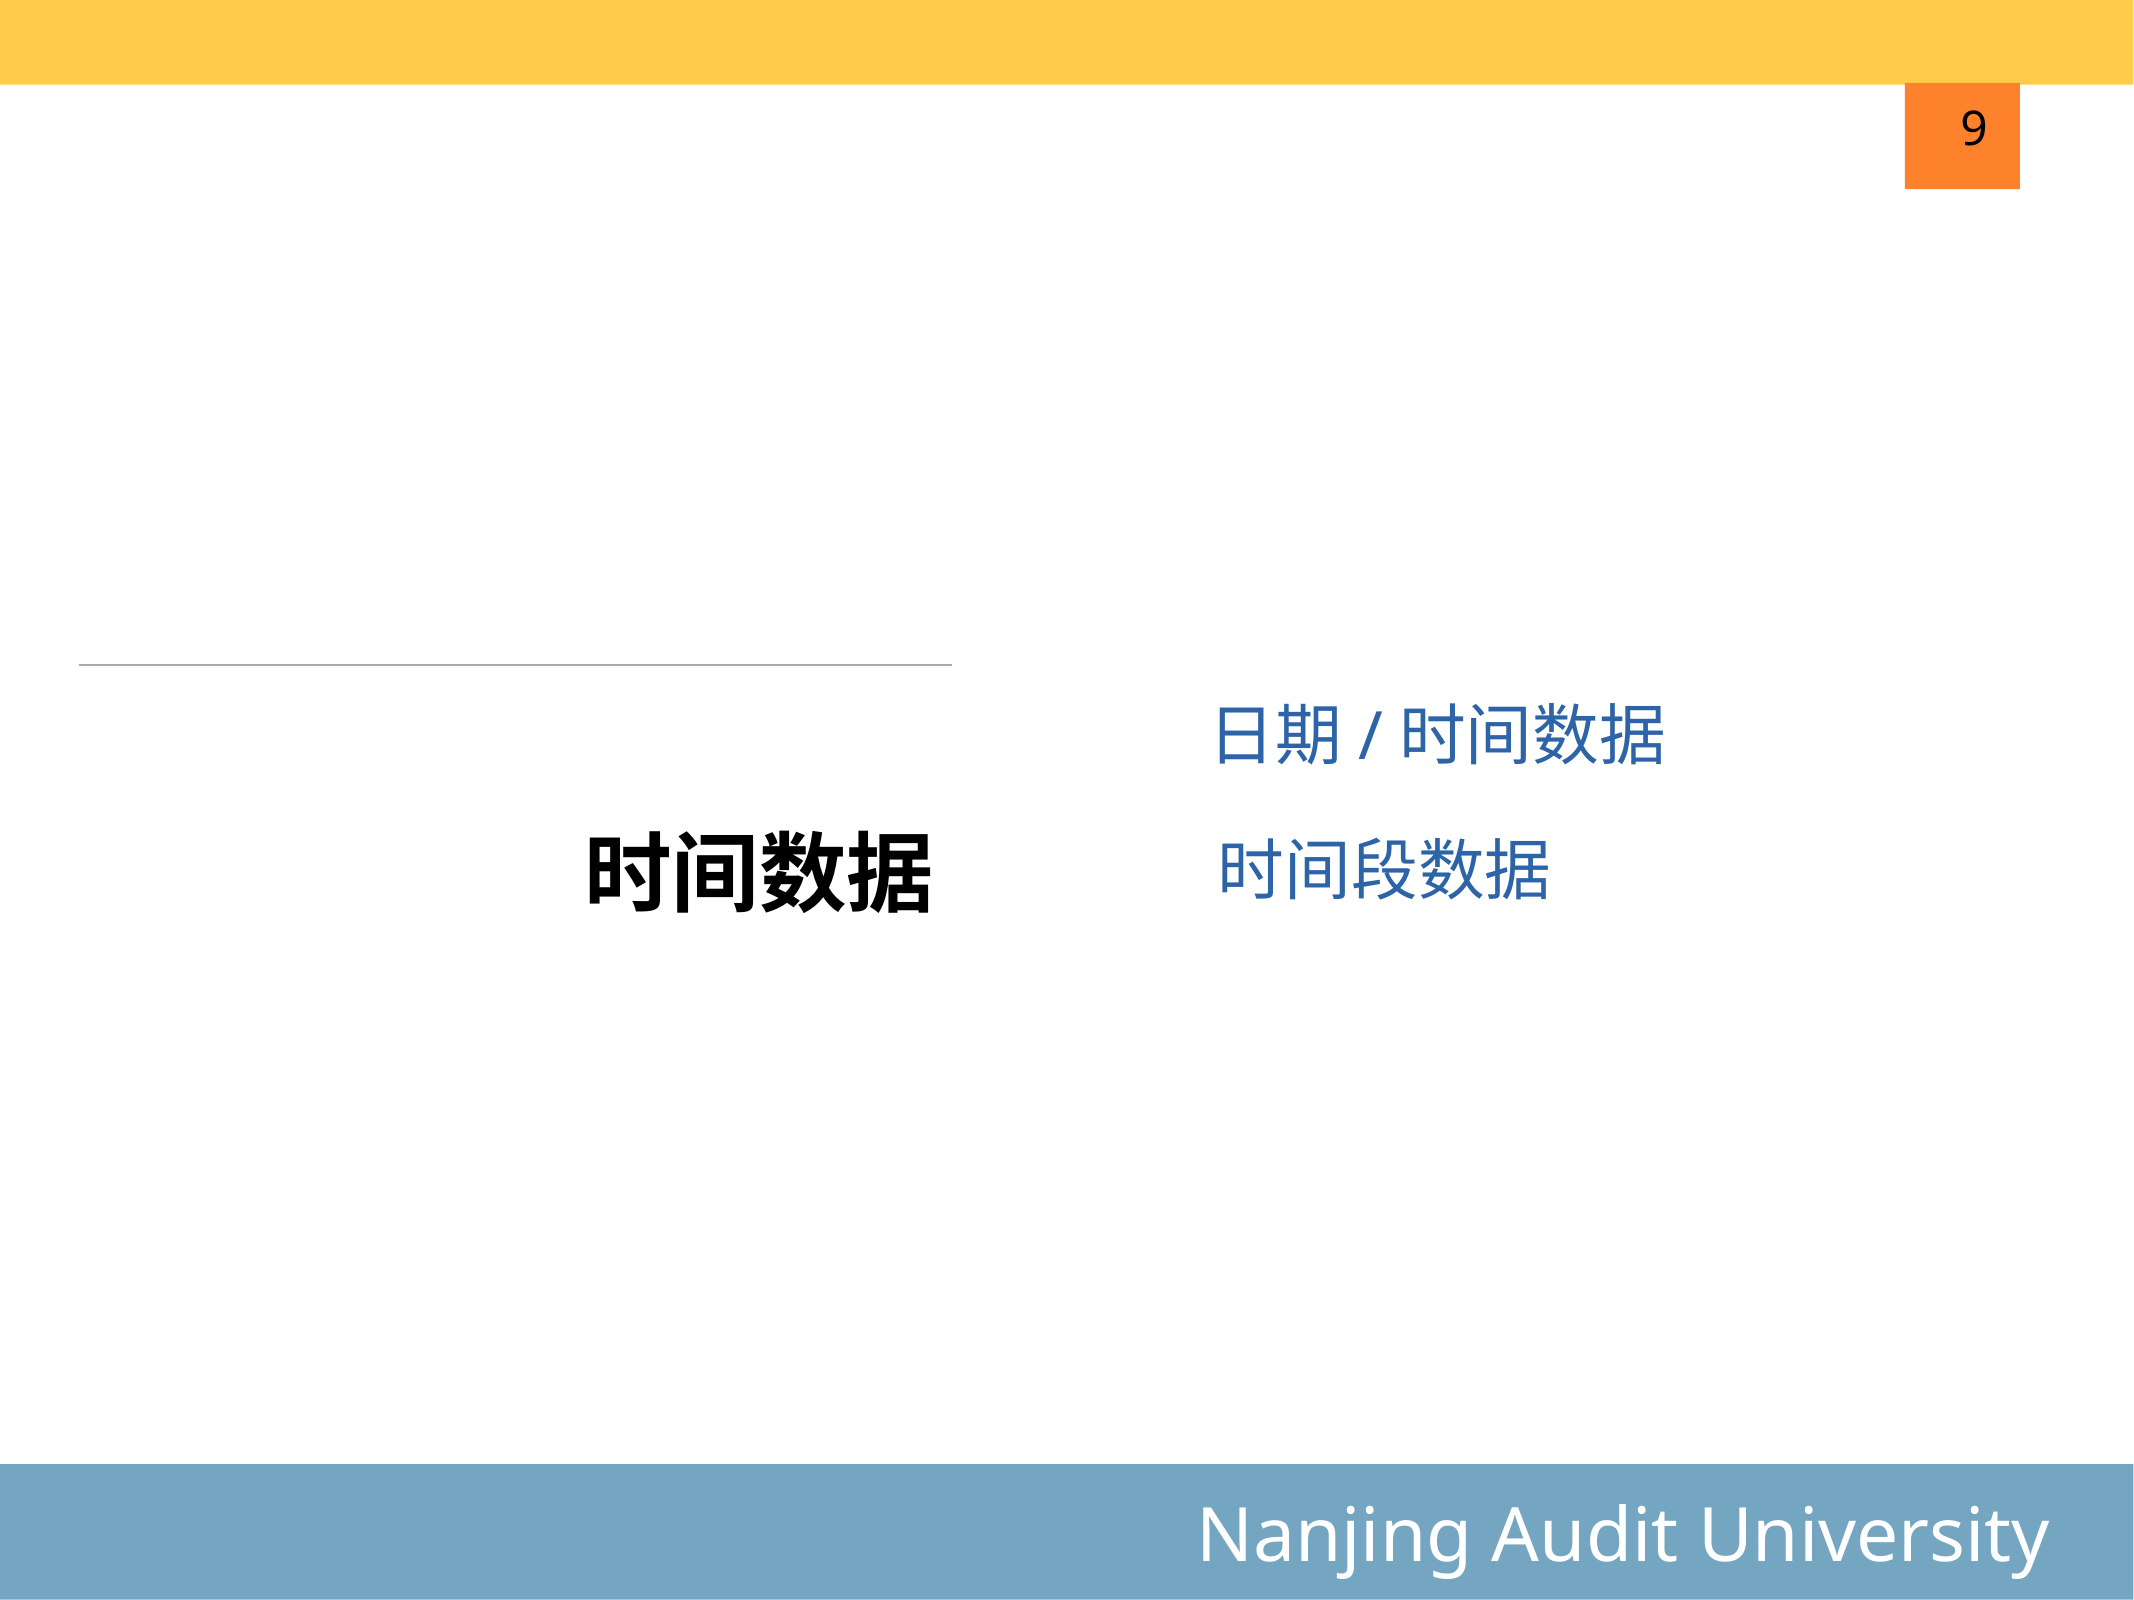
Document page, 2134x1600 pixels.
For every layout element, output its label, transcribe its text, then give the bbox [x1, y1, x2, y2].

text_box 日期/时间数据 [1200, 684, 1675, 781]
title 时间数据 [106, 703, 943, 1039]
slide_number 9 [1950, 96, 1997, 172]
text_box 时间段数据 [1209, 819, 1561, 916]
